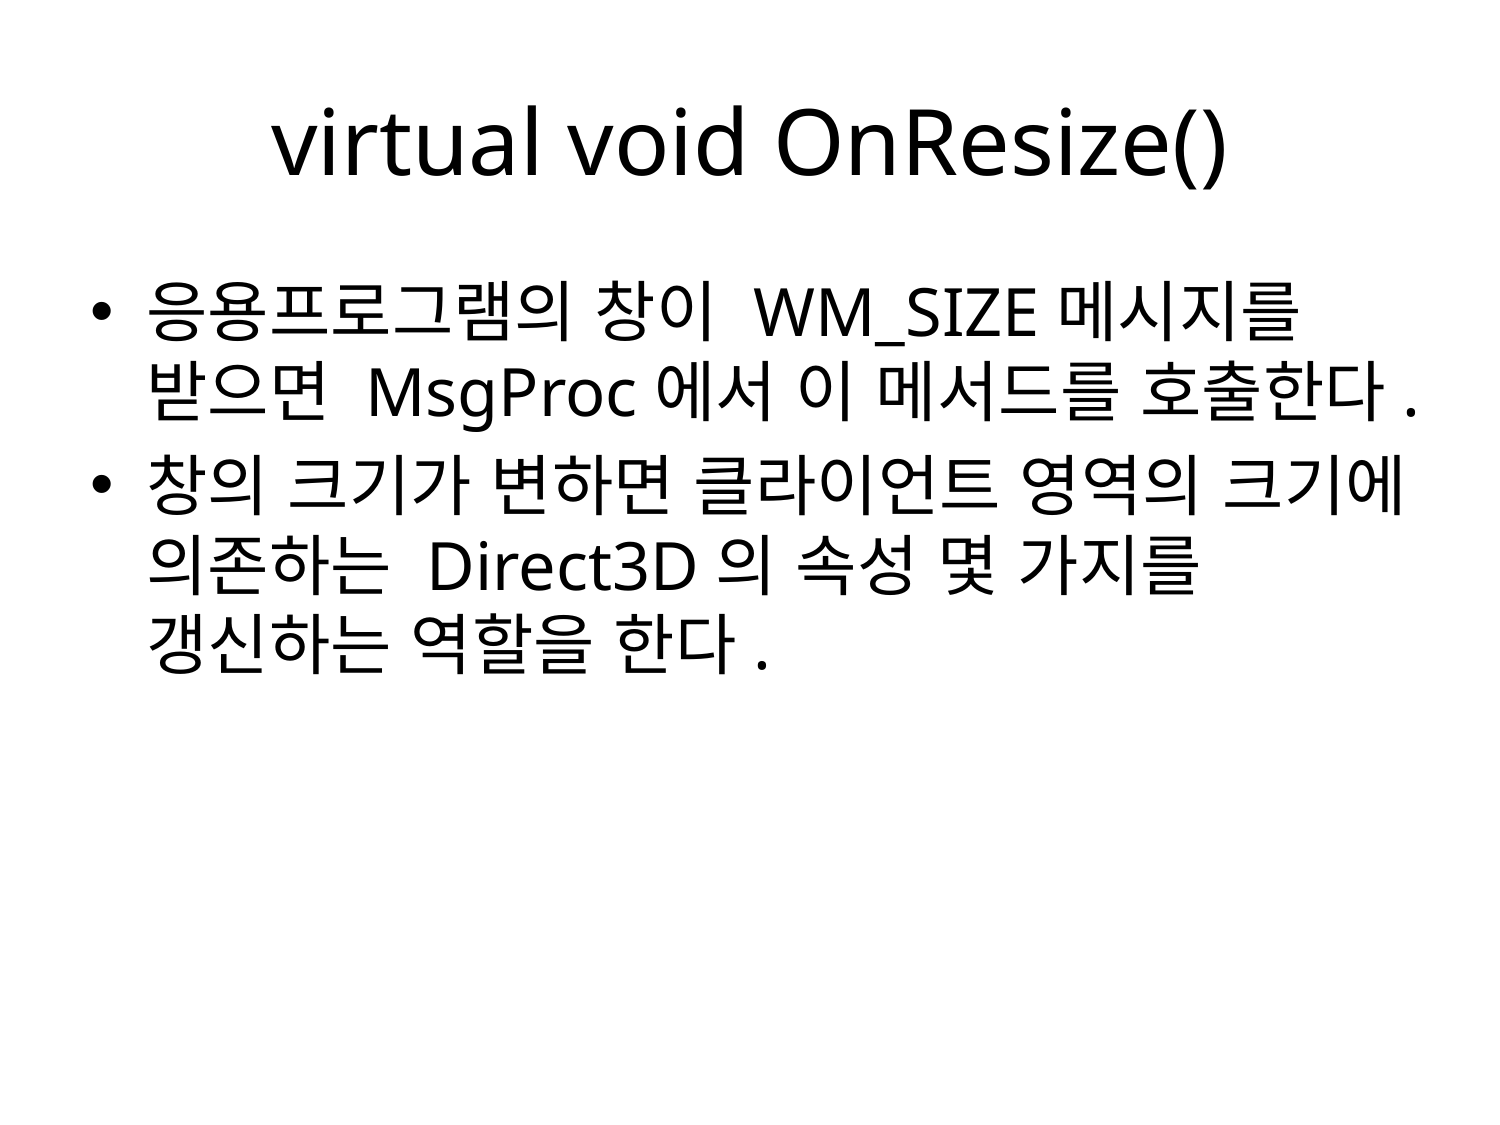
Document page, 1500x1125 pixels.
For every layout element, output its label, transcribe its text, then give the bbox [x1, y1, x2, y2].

title virtual void OnResize() [75, 45, 1425, 233]
list 응용프로그램의 창이 WM_SIZE메시지를 받으면 MsgProc에서 이 메서드를 호출한다. 창의 크기가 변하면 클라이언트 영역의 크기에 의존하는 Direct3D의 속성 몇 가지를 갱신하는 역할을 한다. [75, 262, 1425, 1005]
